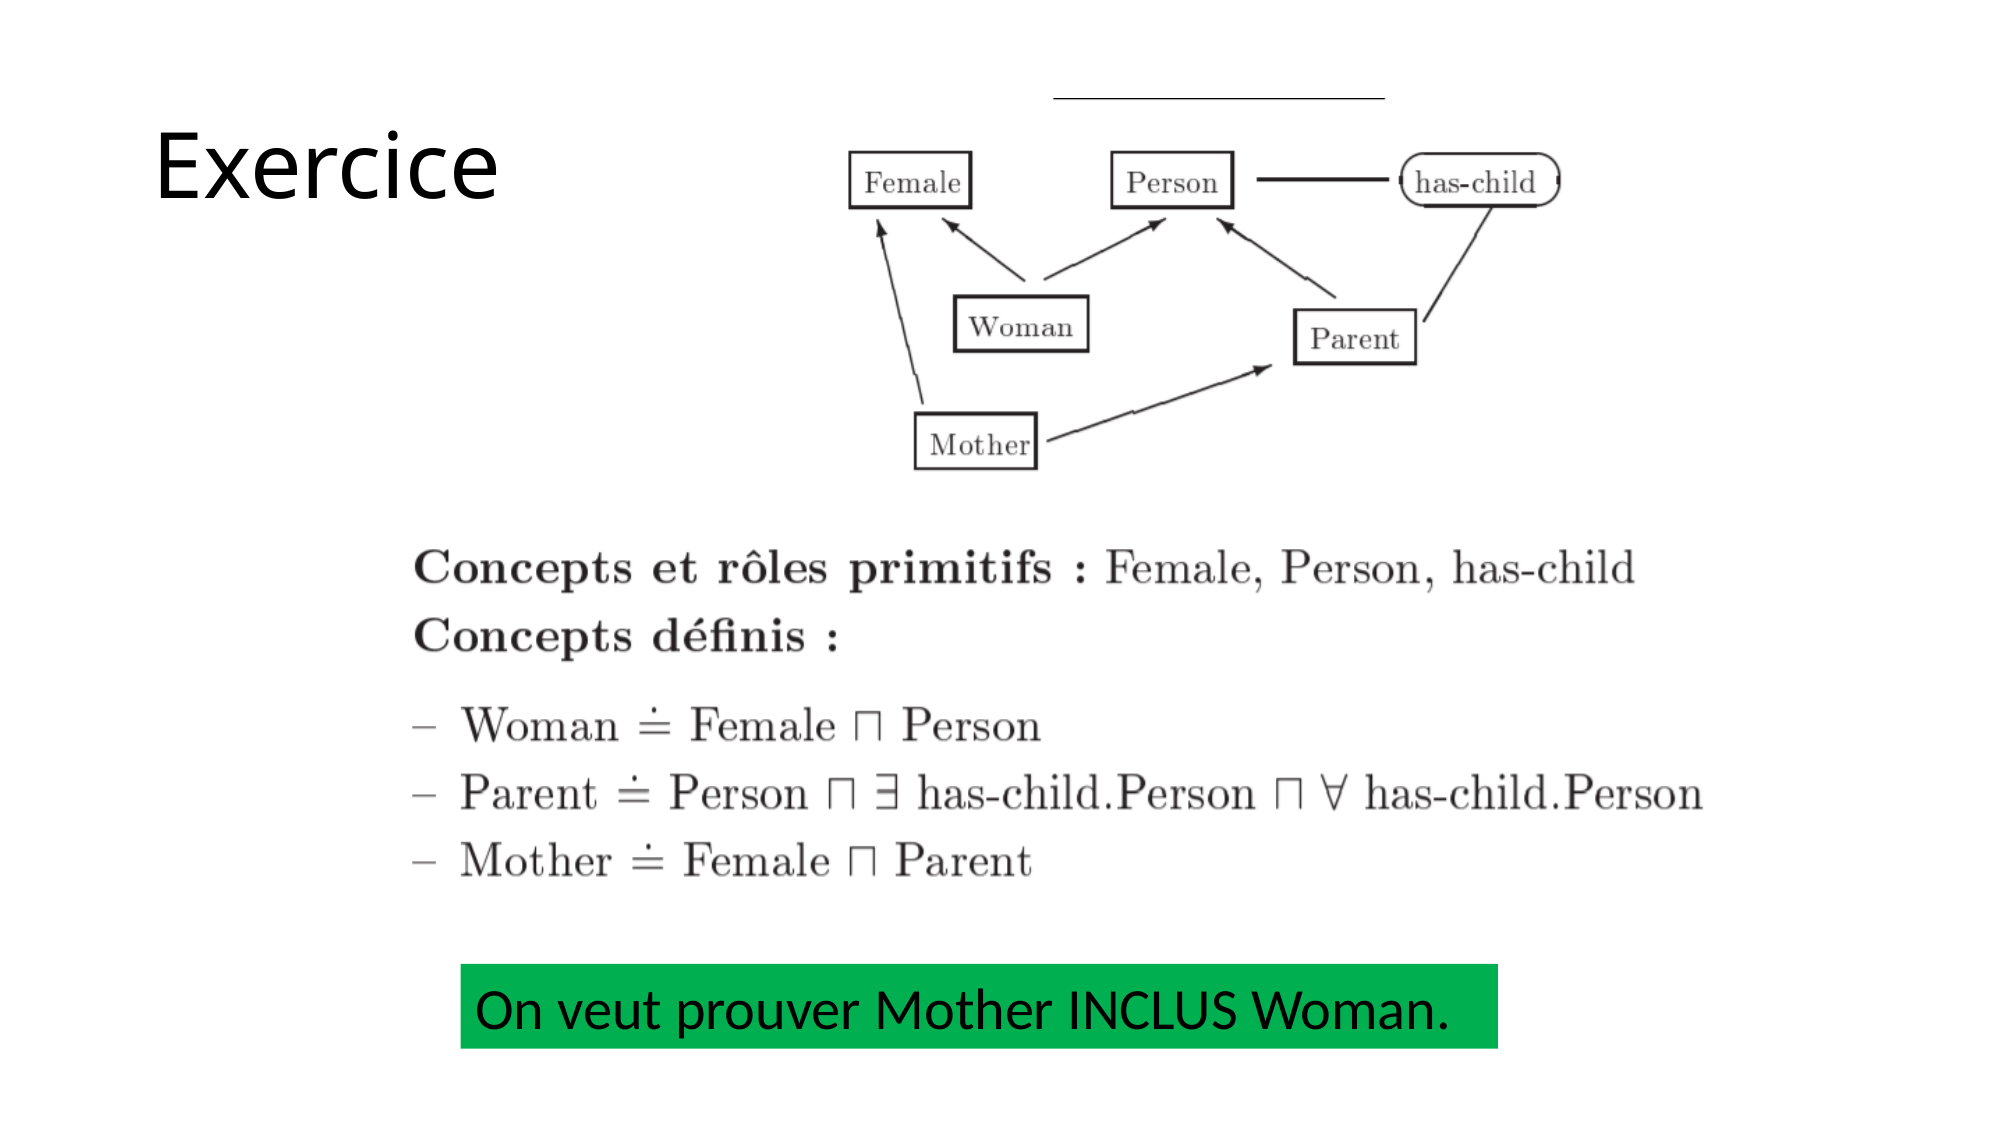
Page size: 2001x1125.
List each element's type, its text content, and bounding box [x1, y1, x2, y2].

text_box On veut prouver Mother INCLUS Woman. [460, 963, 1498, 1049]
title Exercice [137, 59, 1863, 278]
picture [372, 98, 1863, 902]
